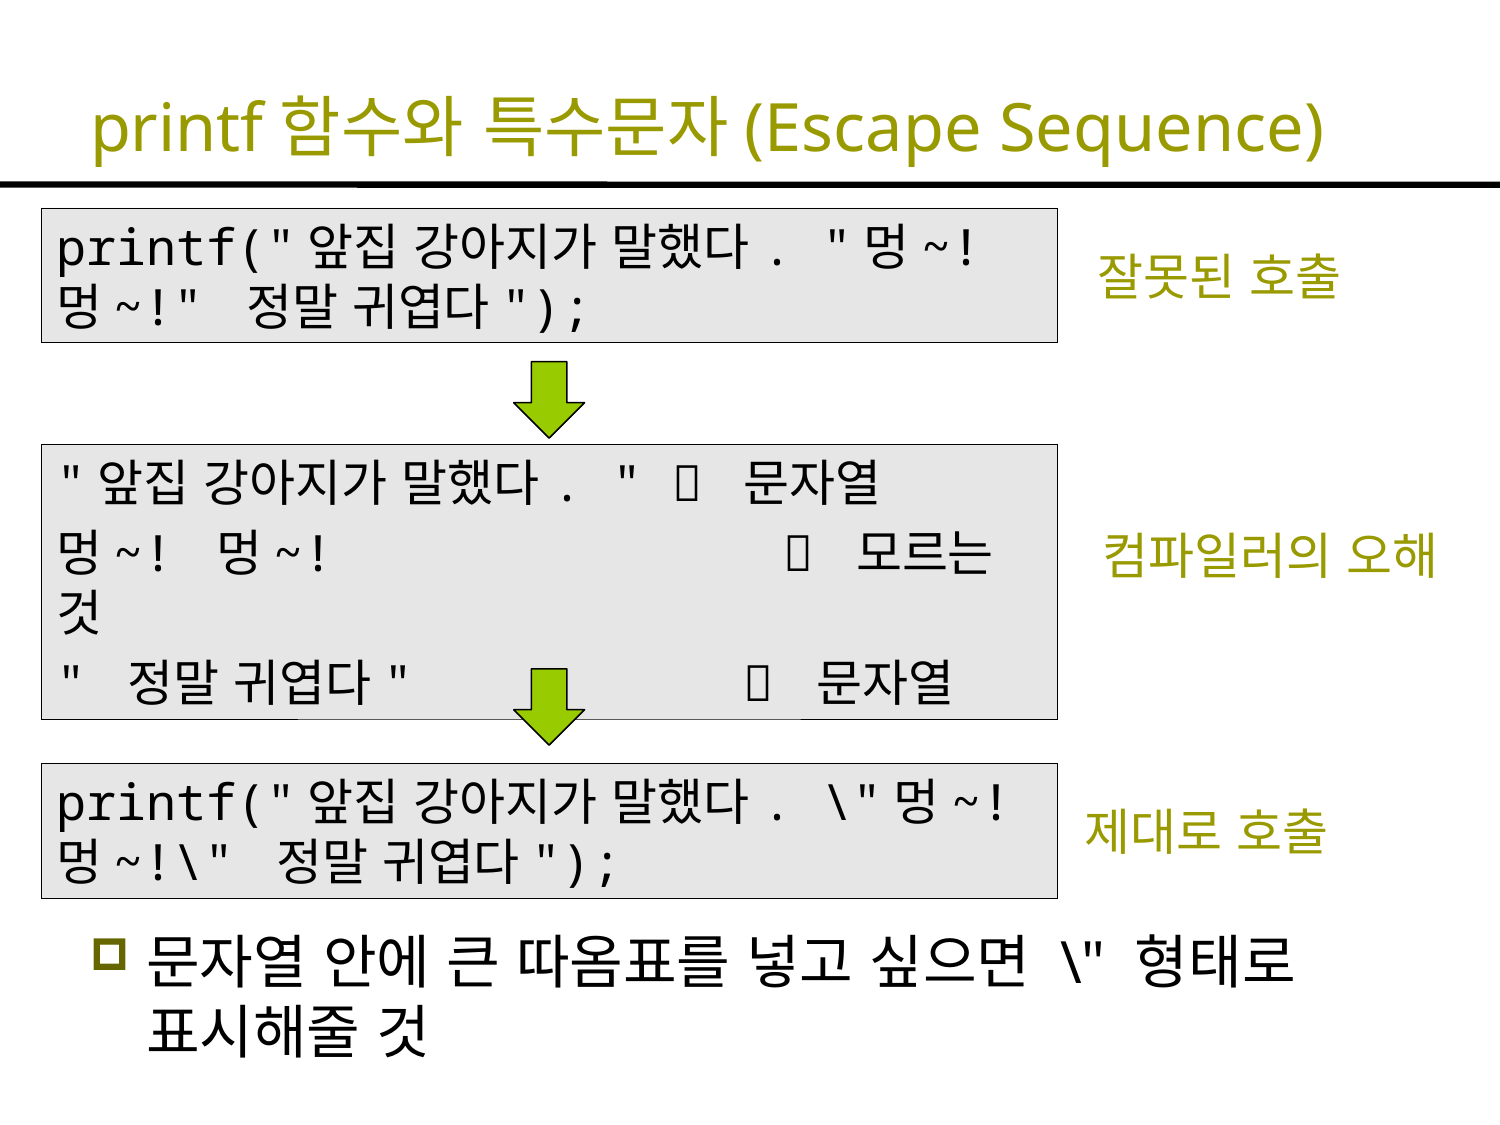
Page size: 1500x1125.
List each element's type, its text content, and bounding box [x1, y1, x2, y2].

text_box [513, 668, 585, 746]
text_box 컴파일러의 오해 [1087, 517, 1454, 592]
text_box 잘못된 호출 [1083, 238, 1357, 313]
list 문자열 안에 큰 따옴표를 넣고 싶으면 \" 형태로 표시해줄 것 [75, 917, 1425, 1101]
text_box 제대로 호출 [1069, 793, 1344, 869]
text_box "앞집 강아지가 말했다. "  문자열 멍~! 멍~!  모르는 것 " 정말 귀엽다"  문자열 [41, 444, 1058, 719]
text_box printf("앞집 강아지가 말했다. \"멍~! 멍~!\" 정말 귀엽다"); [41, 763, 1058, 898]
title printf함수와 특수문자(Escape Sequence) [75, 45, 1425, 173]
text_box [513, 361, 585, 439]
text_box printf("앞집 강아지가 말했다. "멍~! 멍~!" 정말 귀엽다"); [41, 207, 1058, 343]
